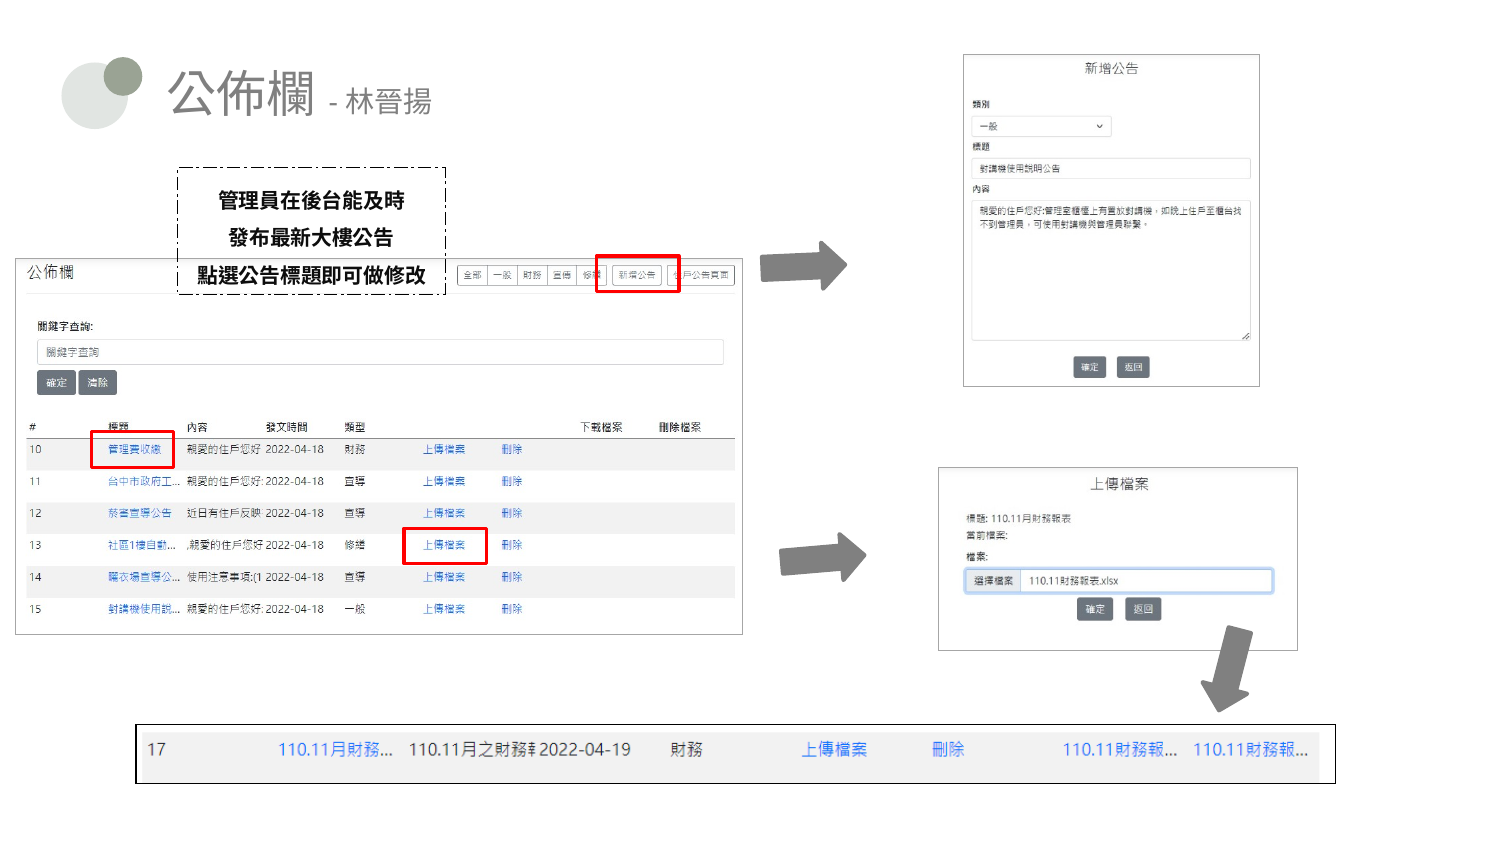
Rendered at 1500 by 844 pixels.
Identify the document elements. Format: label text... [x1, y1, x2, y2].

text_box 管理員在後台能及時 發布最新大樓公告 點選公告標題即可做修改 [177, 167, 446, 257]
picture [938, 467, 1298, 651]
picture [15, 258, 743, 635]
picture [136, 725, 1336, 783]
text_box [61, 56, 143, 130]
text_box [1200, 659, 1250, 713]
text_box 公佈欄-林晉揚 [155, 57, 444, 129]
text_box [778, 532, 867, 583]
text_box [759, 240, 848, 291]
picture [962, 54, 1261, 387]
